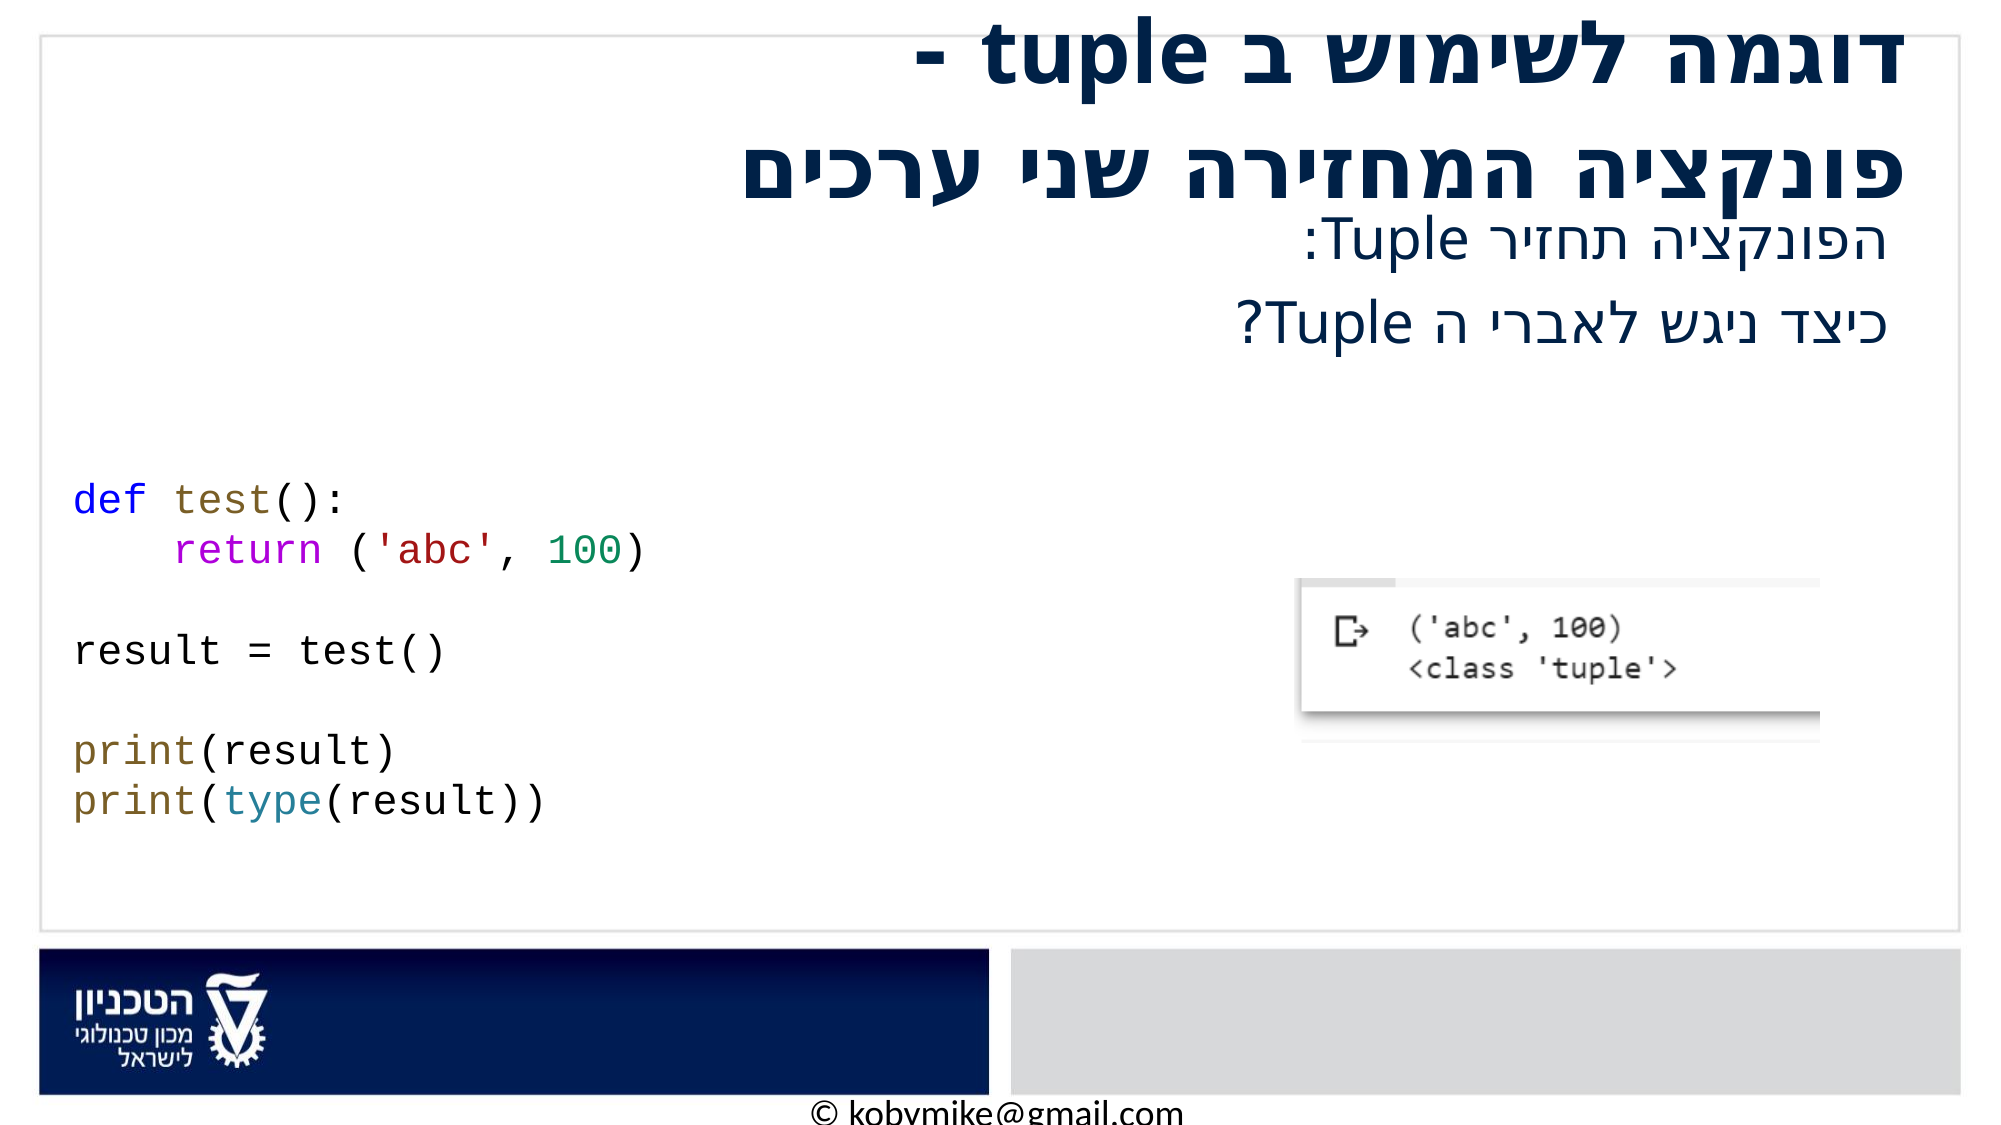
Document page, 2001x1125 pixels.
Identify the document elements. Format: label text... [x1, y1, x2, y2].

list דוגמה לשימוש ב tuple - פונקציה המחזירה שני ערכים [87, 0, 1963, 226]
text_box def test(): return ('abc', 100) result = test() print(result) print(type(result)) [57, 464, 675, 880]
picture [926, 1110, 933, 1125]
picture [965, 1117, 971, 1125]
picture [0, 0, 2000, 1125]
picture [1032, 1110, 1039, 1117]
picture [1160, 1110, 1167, 1125]
picture [890, 1110, 899, 1124]
picture [979, 1110, 988, 1115]
picture [1050, 1110, 1057, 1125]
picture [1006, 1111, 1013, 1121]
picture [1061, 1110, 1068, 1125]
picture [1139, 1110, 1149, 1124]
picture [813, 1102, 835, 1125]
picture [937, 1110, 944, 1125]
picture [1079, 1118, 1086, 1124]
list הפונקציה תחזיר Tuple: כיצד ניגש לאברי ה Tuple? [37, 201, 1943, 547]
picture [869, 1110, 879, 1124]
picture [1171, 1110, 1178, 1125]
picture [854, 1117, 860, 1125]
